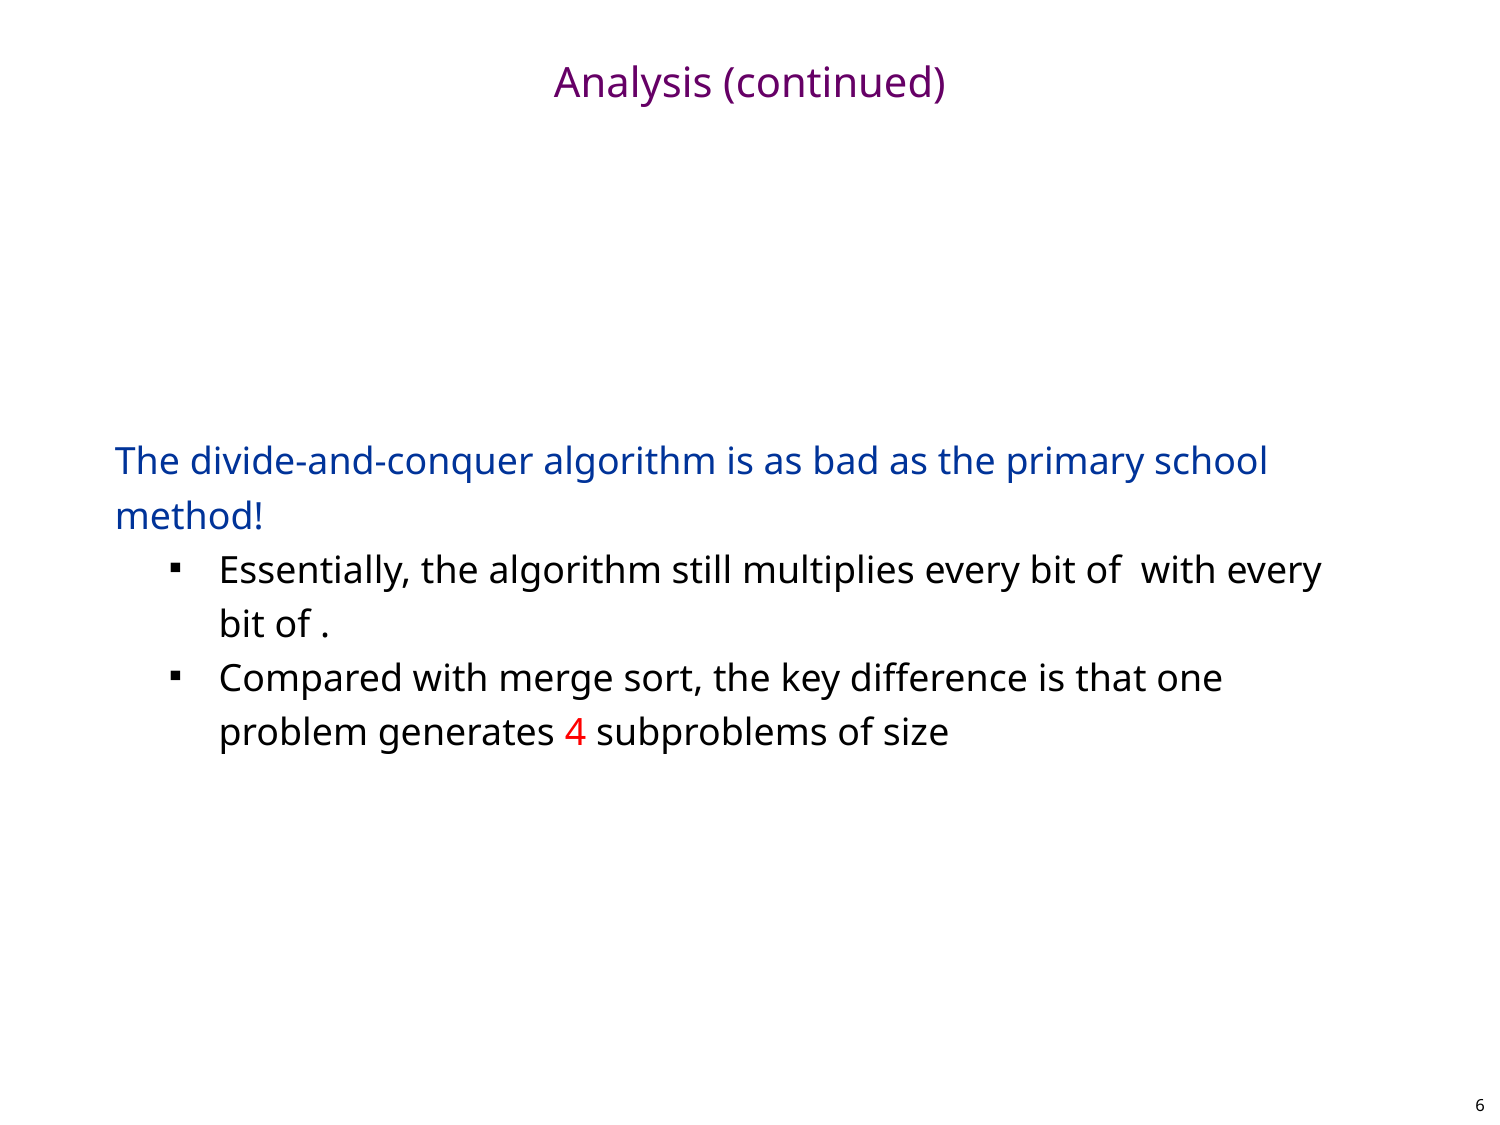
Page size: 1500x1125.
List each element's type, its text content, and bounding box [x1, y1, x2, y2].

title Analysis (continued) [0, 50, 1500, 125]
slide_number 6 [1187, 1087, 1500, 1125]
